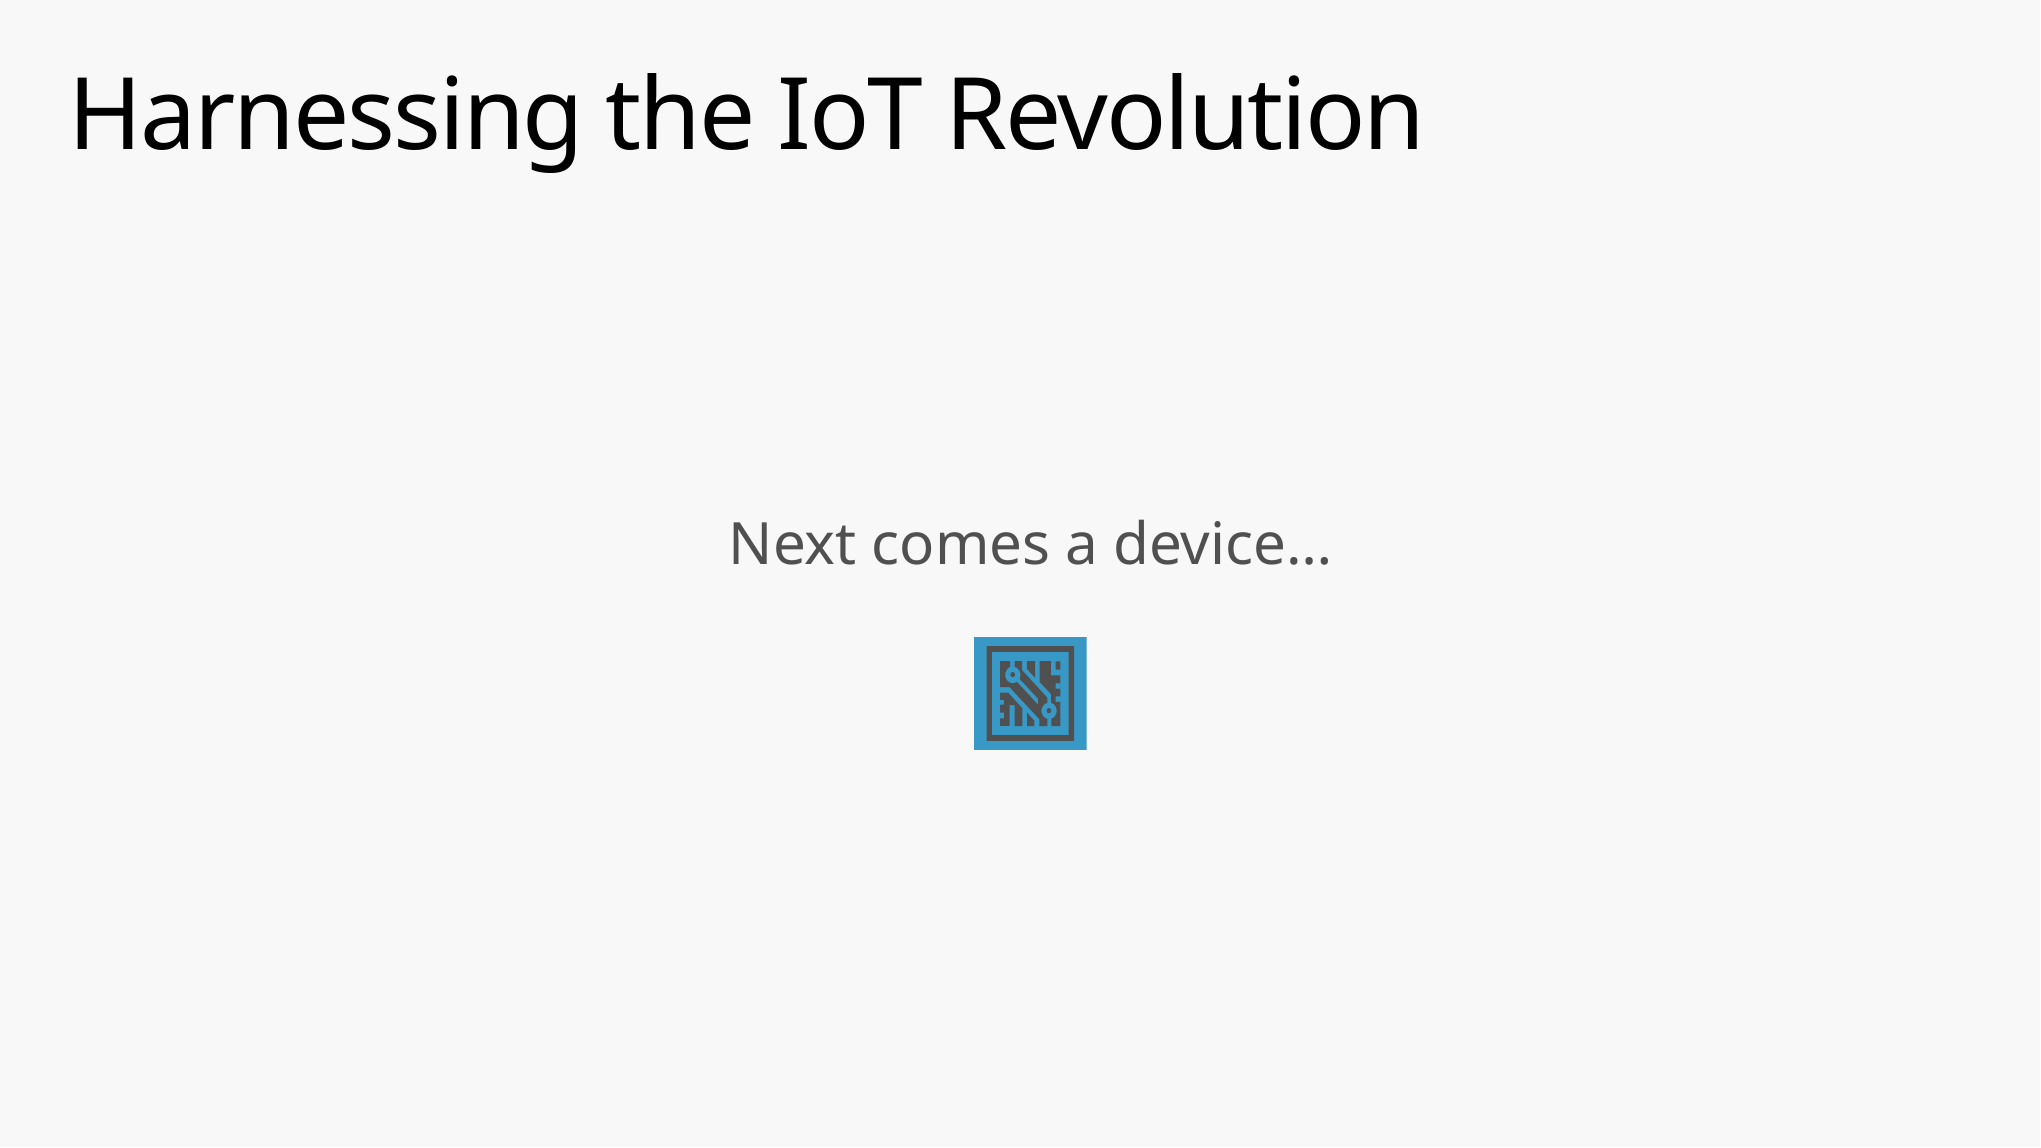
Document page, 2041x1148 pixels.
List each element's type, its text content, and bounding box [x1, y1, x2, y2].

text_box Next comes a device… [0, 498, 2041, 584]
title Harnessing the IoT Revolution [45, 48, 1996, 199]
text_box [974, 637, 1087, 750]
text_box [986, 646, 1075, 741]
